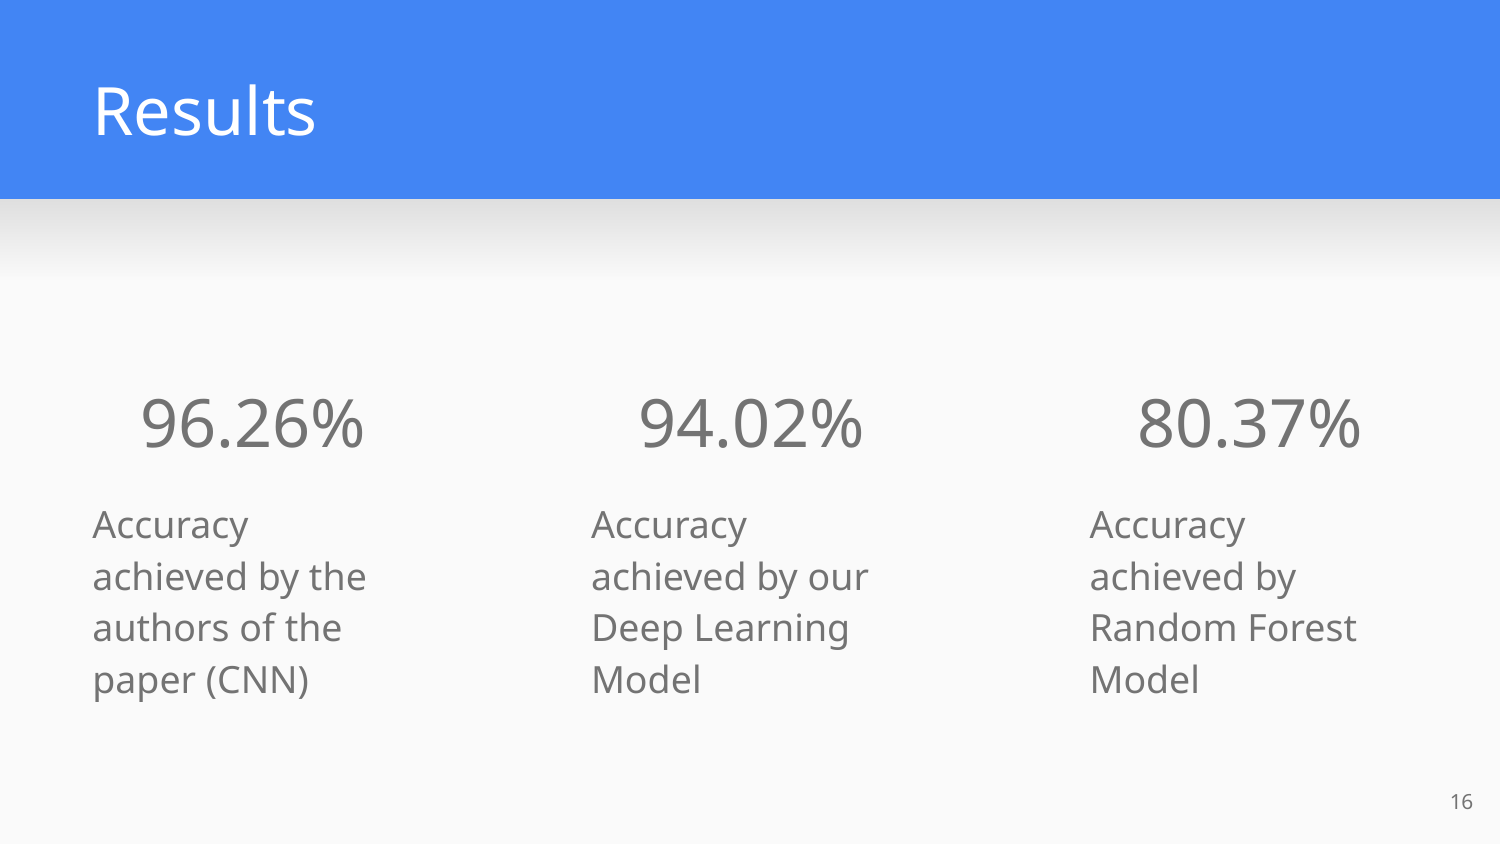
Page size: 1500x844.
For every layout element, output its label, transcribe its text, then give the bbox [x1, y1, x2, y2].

title Results [77, 37, 1427, 164]
list 80.37% Accuracy achieved by Random Forest Model [1074, 261, 1427, 745]
slide_number ‹#› [1398, 770, 1489, 835]
list 96.26% Accuracy achieved by the authors of the paper (CNN) [77, 261, 429, 745]
list 94.02% Accuracy achieved by our Deep Learning Model [576, 261, 928, 745]
